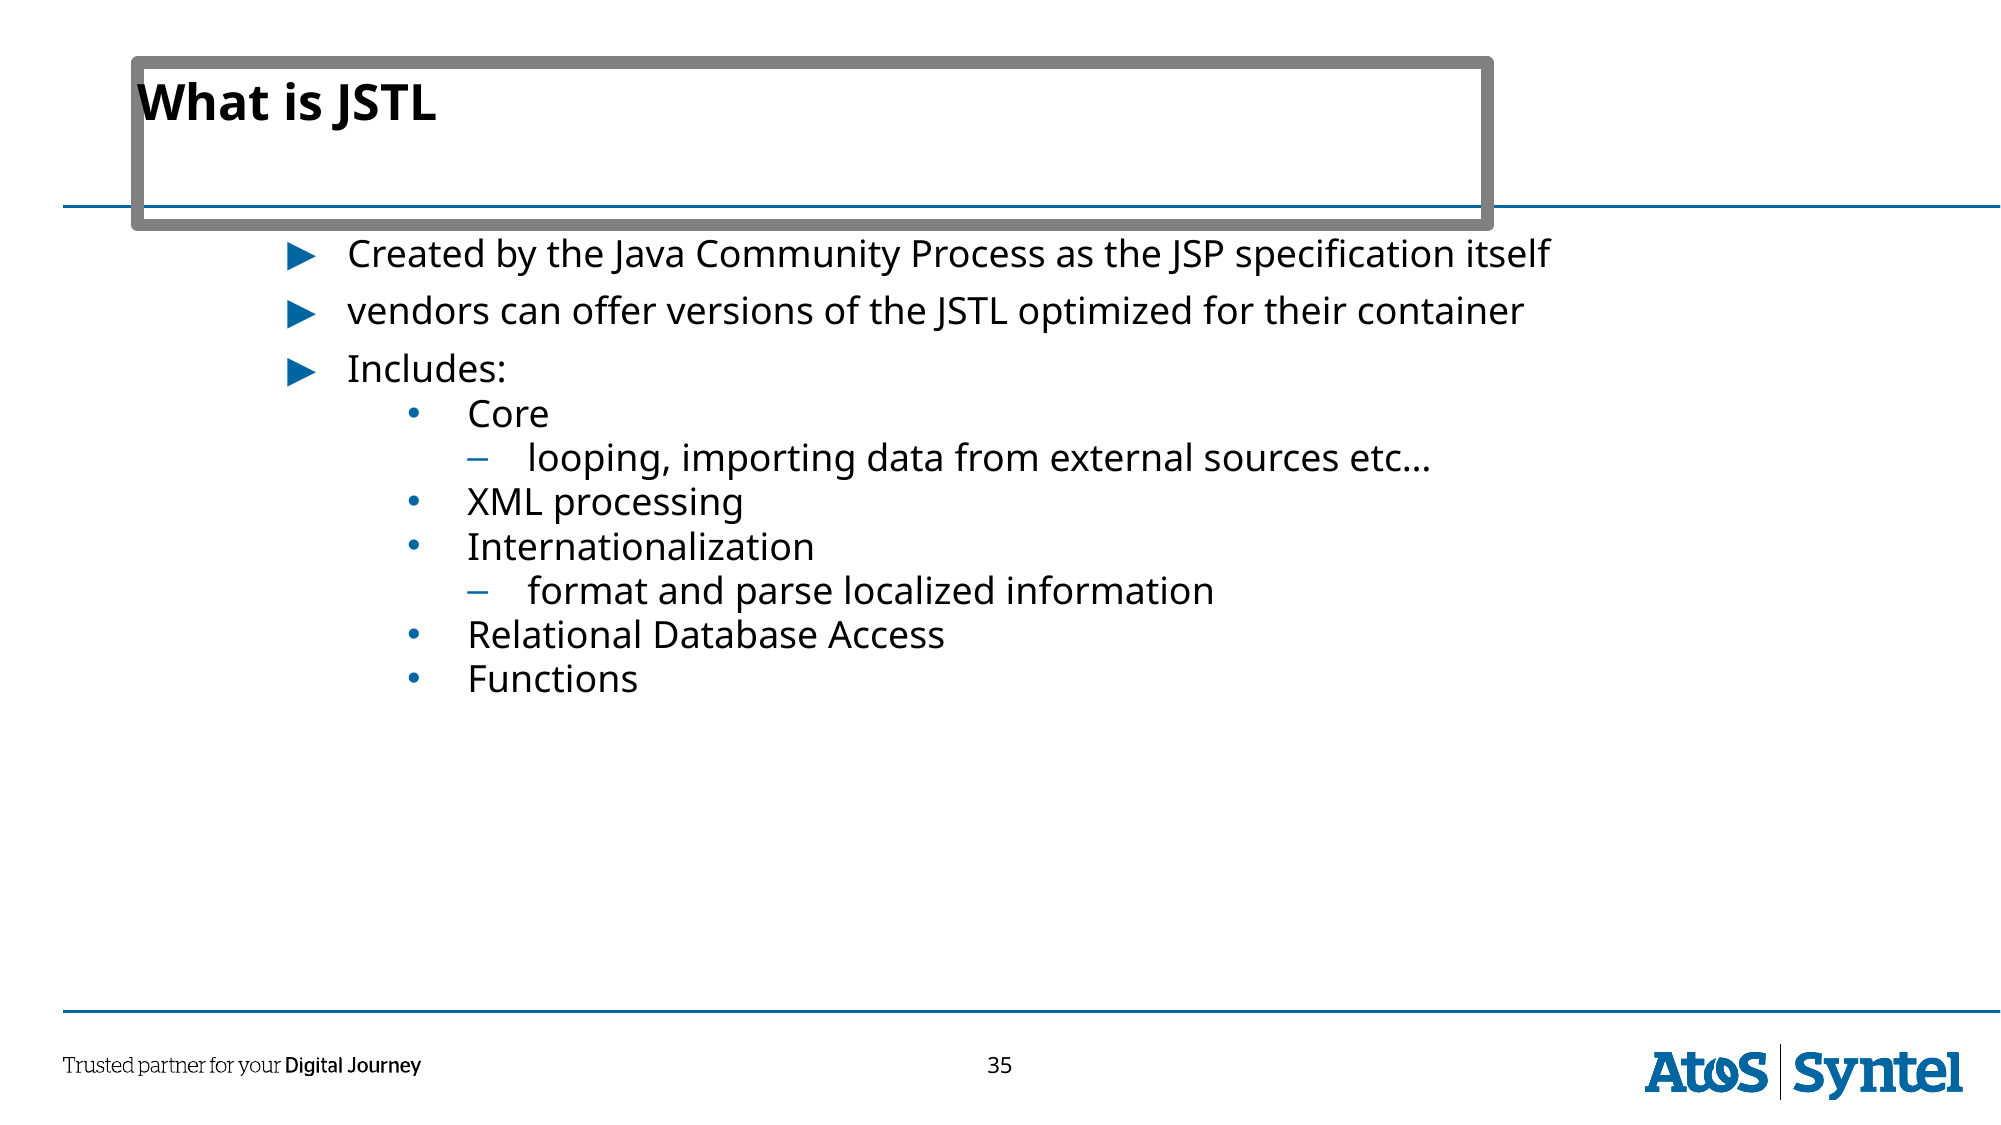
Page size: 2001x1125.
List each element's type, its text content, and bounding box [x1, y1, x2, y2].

list Created by the Java Community Process as the JSP specification itself vendors can offer versions of the JSTL optimized for their container Includes: Core looping, importing data from external sources etc… XML processing Internationalization format and parse localized information Relational Database Access Functions [287, 224, 1688, 1075]
title What is JSTL [137, 62, 1488, 225]
